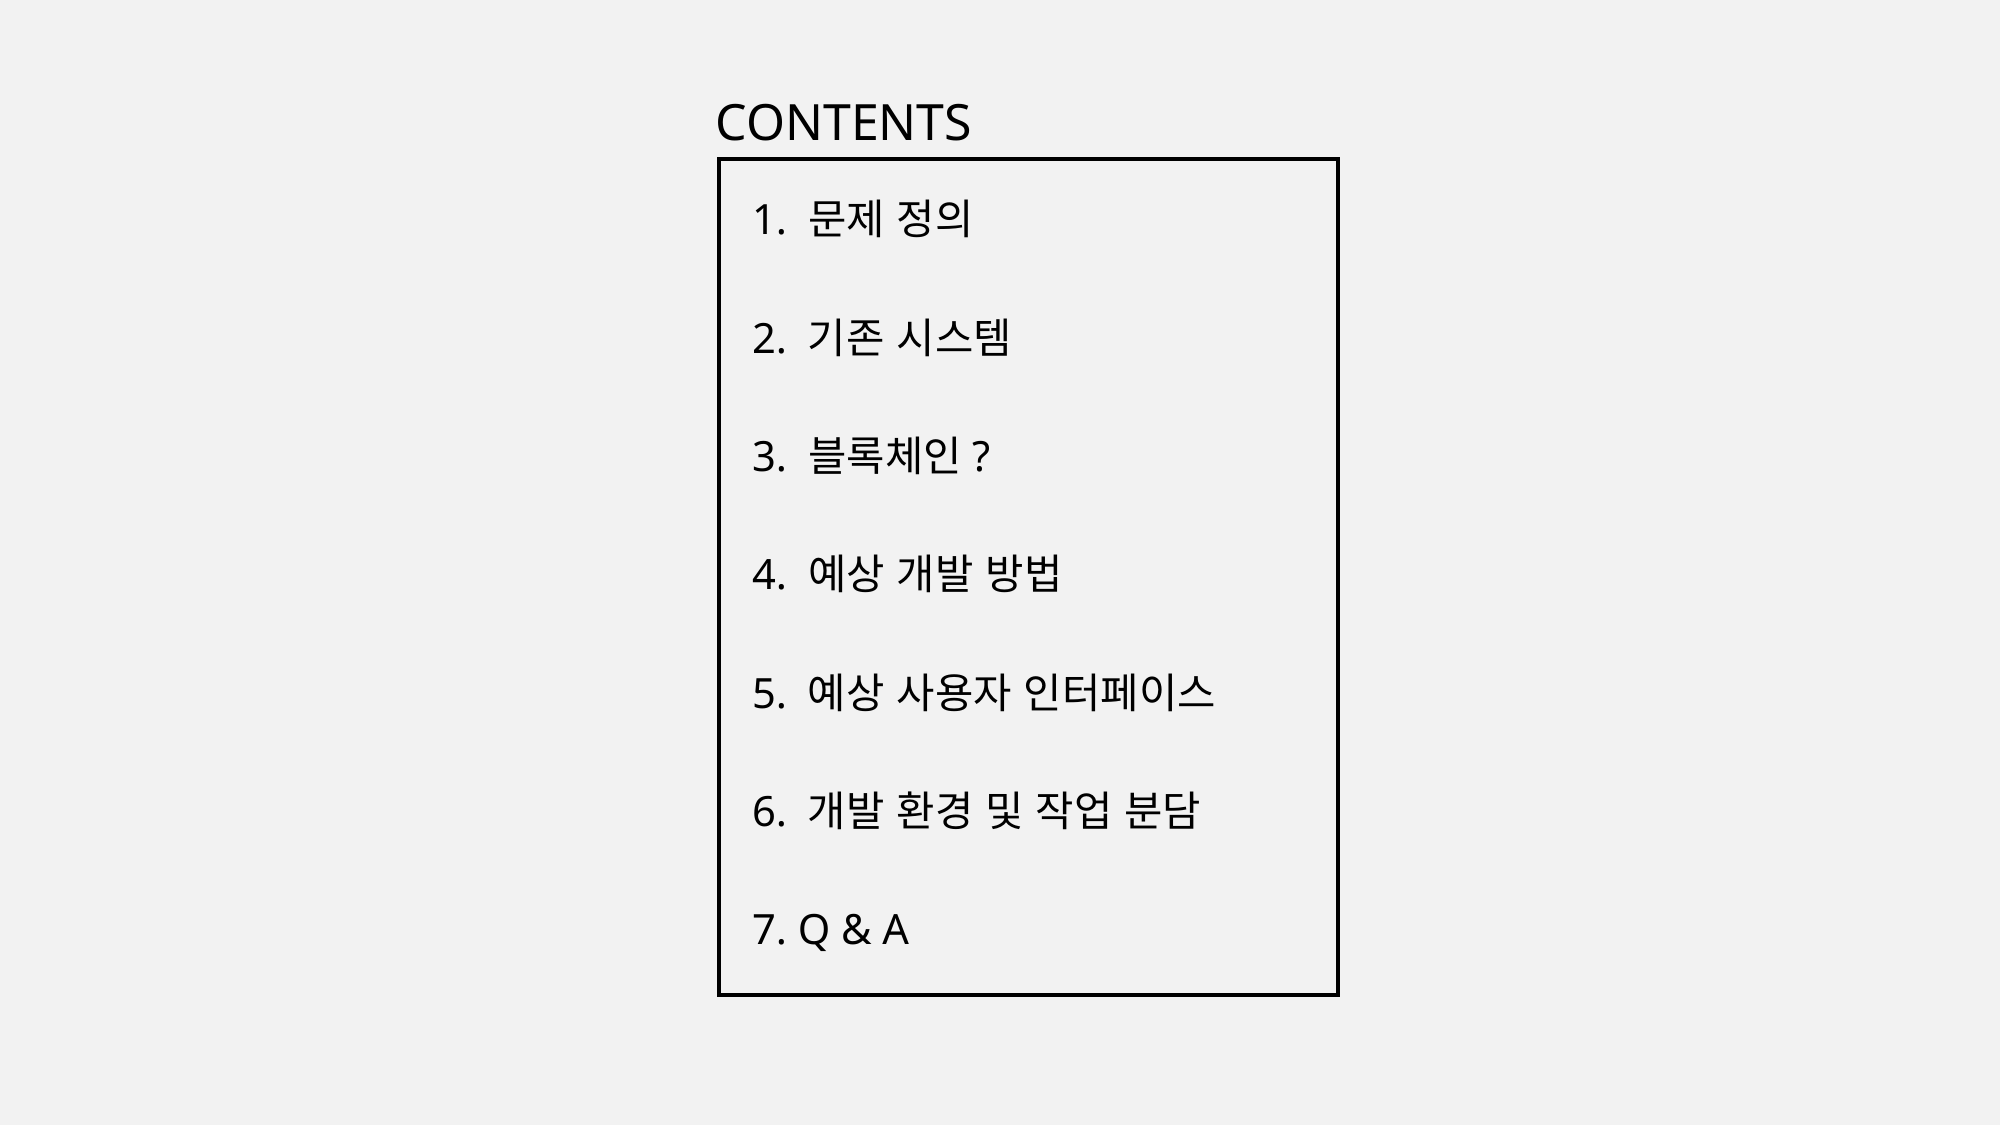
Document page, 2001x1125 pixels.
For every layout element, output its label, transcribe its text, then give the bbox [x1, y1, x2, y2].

text_box 2. 기존 시스템 [737, 304, 1069, 369]
text_box 6. 개발 환경 및 작업 분담 [737, 777, 1261, 843]
text_box 1. 문제 정의 [737, 185, 996, 251]
text_box 3. 블록체인? [737, 422, 996, 488]
text_box 4. 예상 개발 방법 [737, 540, 1120, 606]
text_box [718, 158, 1339, 996]
text_box 5. 예상 사용자 인터페이스 [737, 658, 1261, 724]
text_box 7. Q & A [737, 895, 944, 961]
text_box CONTENTS [700, 83, 1000, 158]
